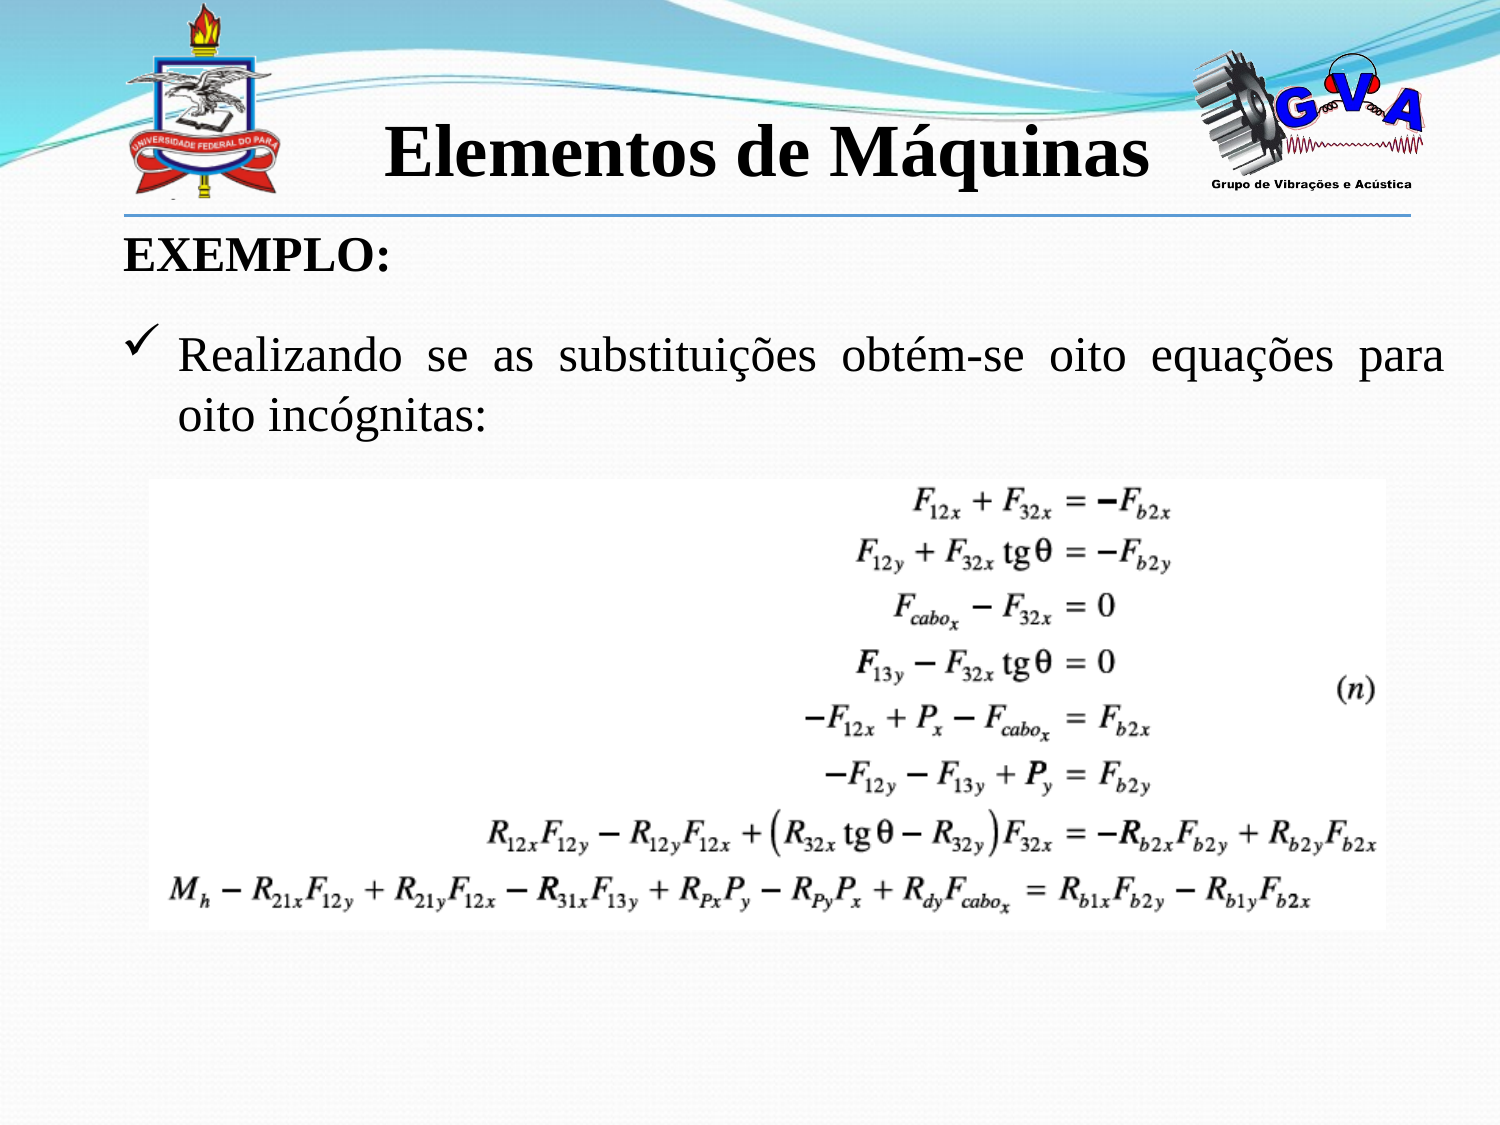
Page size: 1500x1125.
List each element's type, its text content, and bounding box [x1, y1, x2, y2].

text_box Realizando se as substituições obtém-se oito equações para oito incógnitas: [106, 313, 1461, 989]
text_box Elementos de Máquinas [289, 93, 1325, 199]
picture [0, 0, 1500, 1125]
text_box EXEMPLO: [108, 213, 408, 289]
